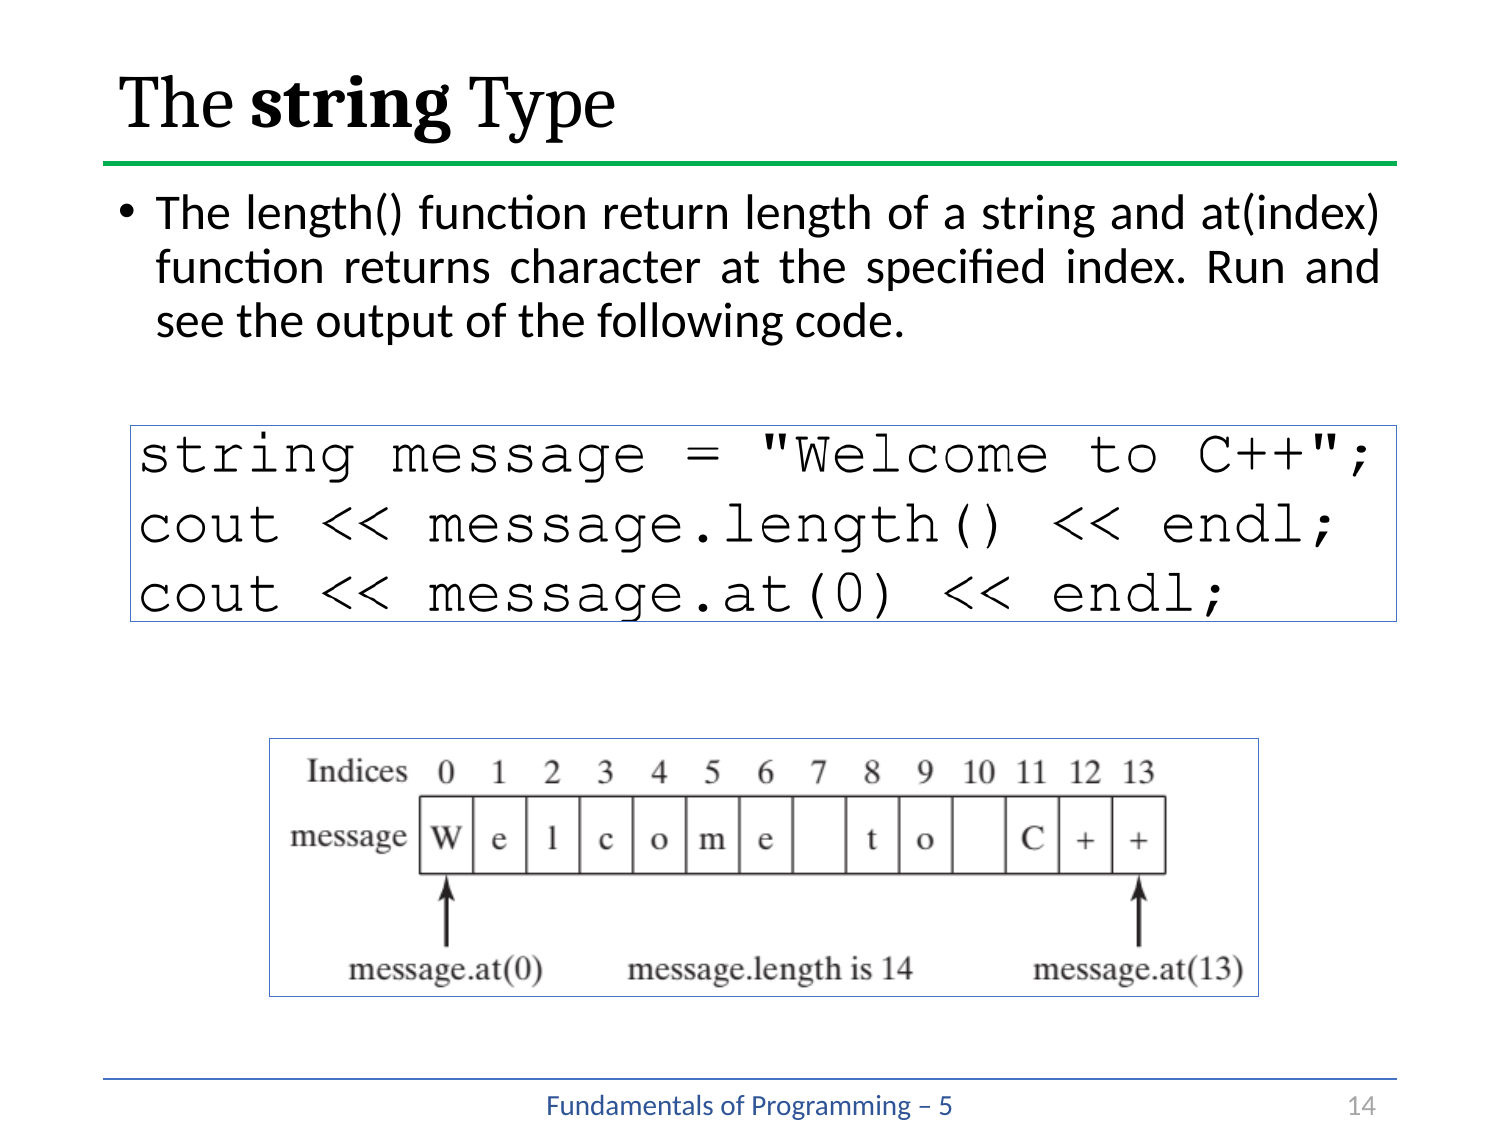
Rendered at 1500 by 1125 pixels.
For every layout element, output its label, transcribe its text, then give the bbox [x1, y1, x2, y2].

slide_number 14 [1331, 1079, 1397, 1125]
picture [130, 424, 1397, 622]
title The string Type [103, 42, 1397, 164]
picture [269, 738, 1259, 997]
list The length() function return length of a string and at(index) function returns character at the specified index. Run and see the output of the following code. [103, 178, 1397, 1063]
